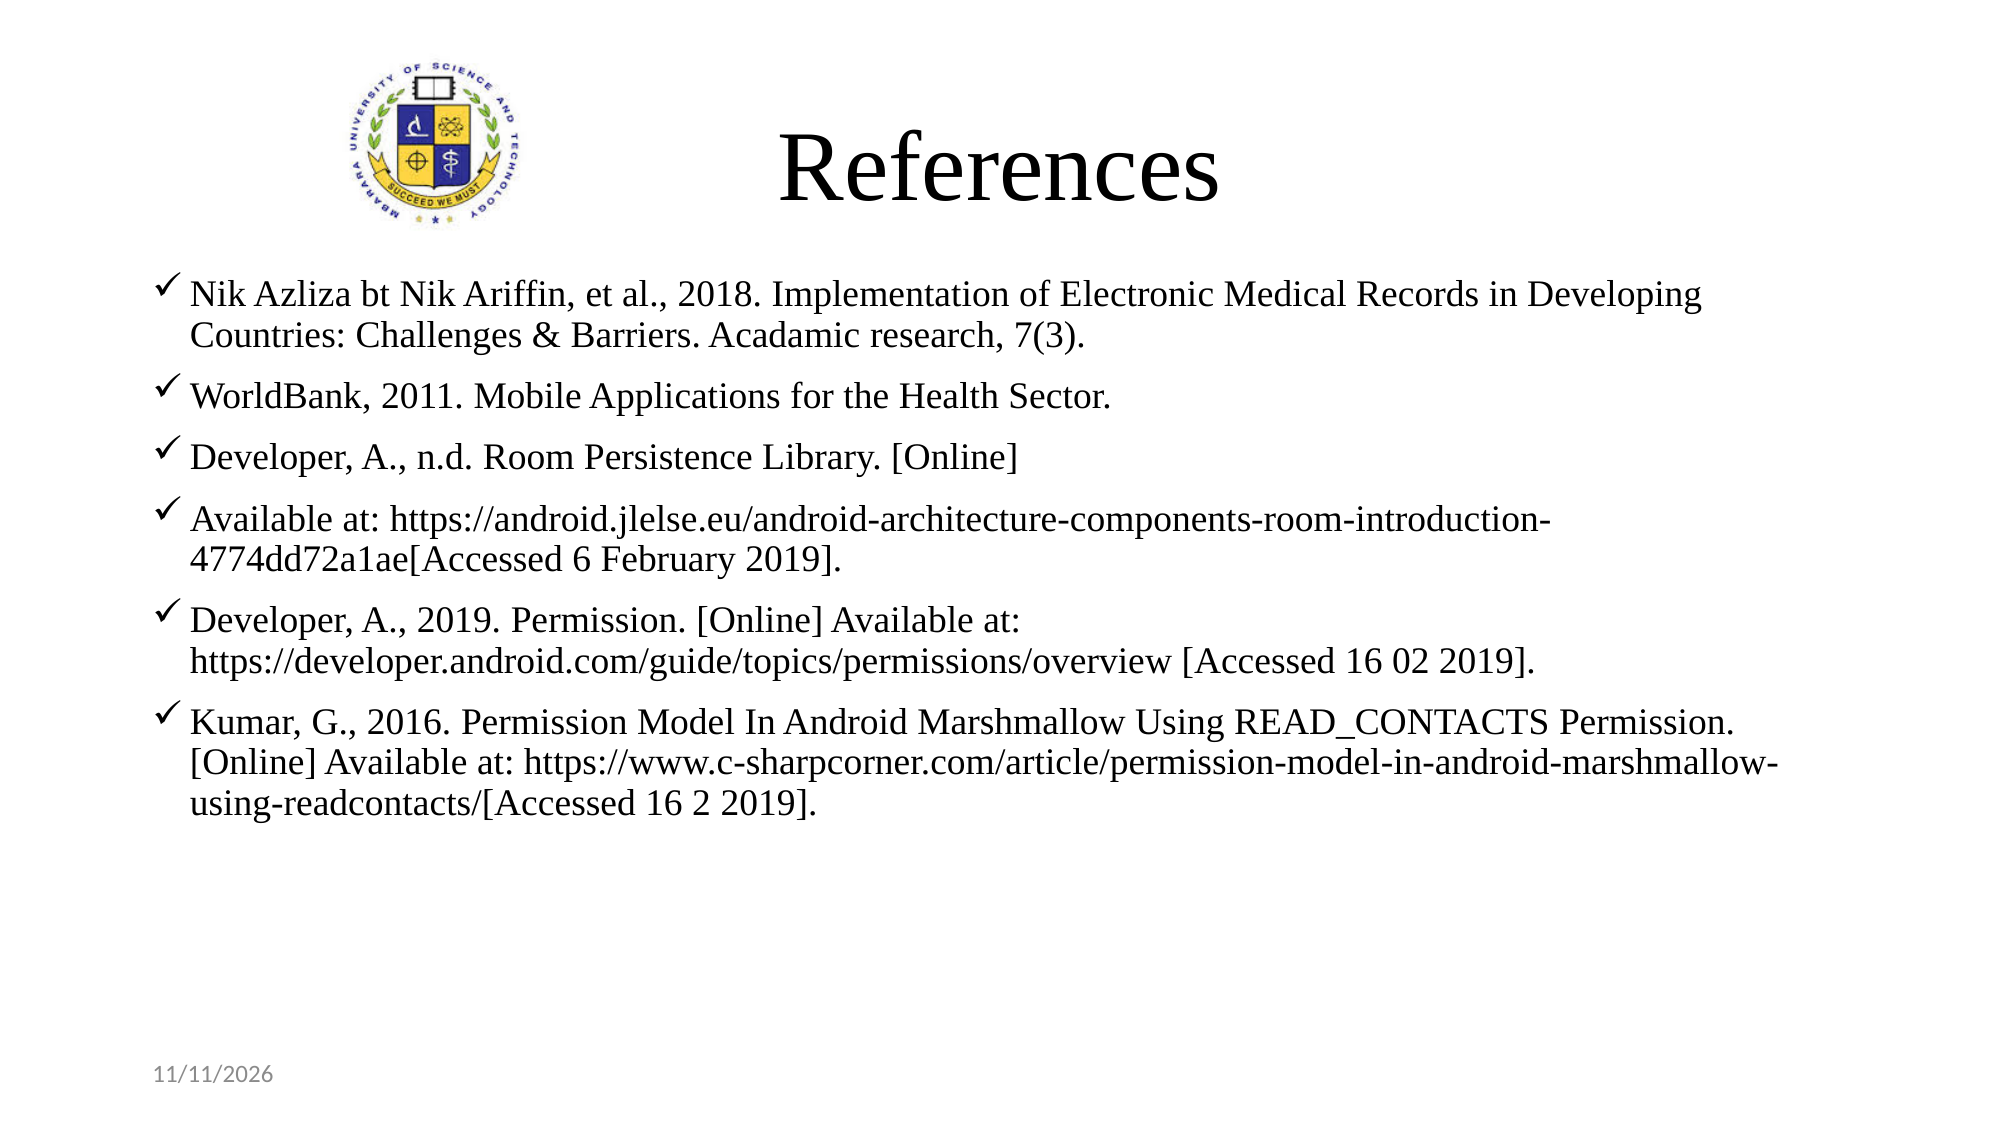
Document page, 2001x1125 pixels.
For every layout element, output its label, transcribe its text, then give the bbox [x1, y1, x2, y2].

picture [249, 24, 613, 238]
list Nik Azliza bt Nik Ariffin, et al., 2018. Implementation of Electronic Medical Records in Developing Countries: Challenges & Barriers. Acadamic research, 7(3). WorldBank, 2011. Mobile Applications for the Health Sector. Developer, A., n.d. Room Persistence Library. [Online] Available at: https://android.jlelse.eu/android-architecture-components-room-introduction-4774dd72a1ae[Accessed 6 February 2019]. Developer, A., 2019. Permission. [Online] Available at: https://developer.android.com/guide/topics/permissions/overview [Accessed 16 02 2019]. Kumar, G., 2016. Permission Model In Android Marshmallow Using READ_CONTACTS Permission. [Online] Available at: https://www.c-sharpcorner.com/article/permission-model-in-android-marshmallow-using-readcontacts/[Accessed 16 2 2019]. [137, 278, 1863, 1043]
title References [137, 59, 1863, 278]
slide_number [137, 1042, 588, 1103]
